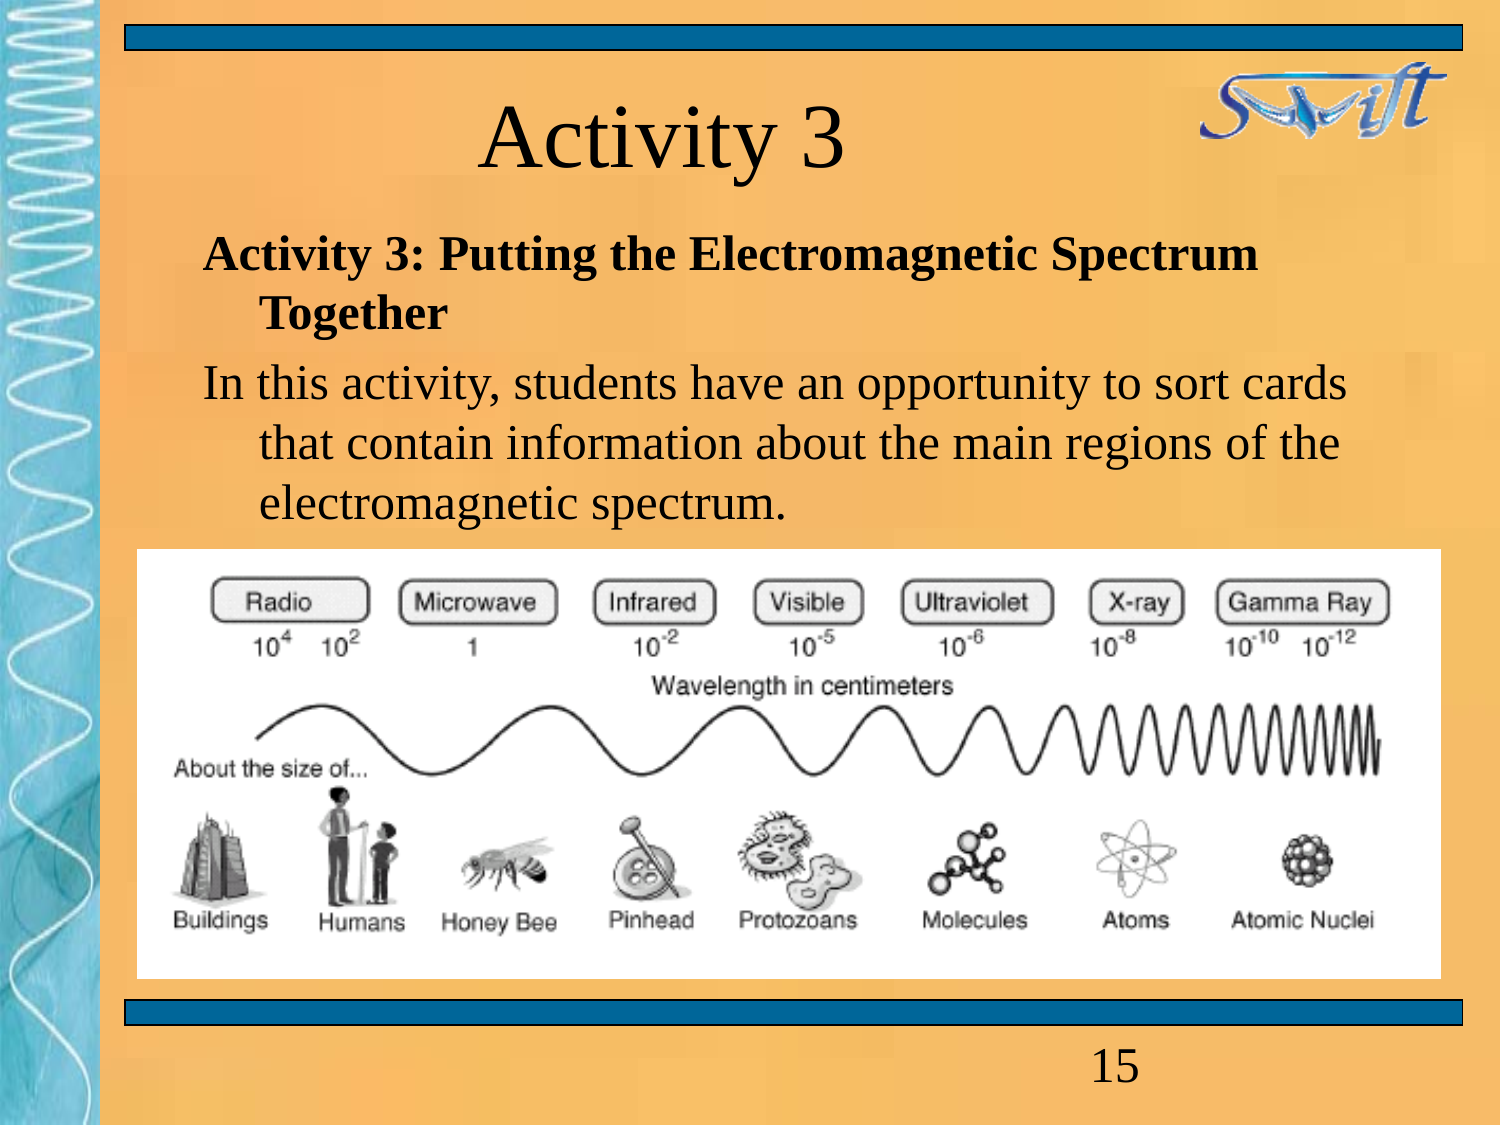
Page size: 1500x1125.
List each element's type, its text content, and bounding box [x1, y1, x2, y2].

slide_number ‹#› [1074, 1025, 1388, 1100]
slide_number [112, 1025, 425, 1100]
text_box [124, 999, 1463, 1025]
list Activity 3: Putting the Electromagnetic Spectrum Together In this activity, students have an opportunity to sort cards that contain information about the main regions of the electromagnetic spectrum. [187, 212, 1413, 548]
title Activity 3 [125, 50, 1200, 213]
picture [0, 0, 1500, 1125]
text_box [124, 24, 1463, 50]
